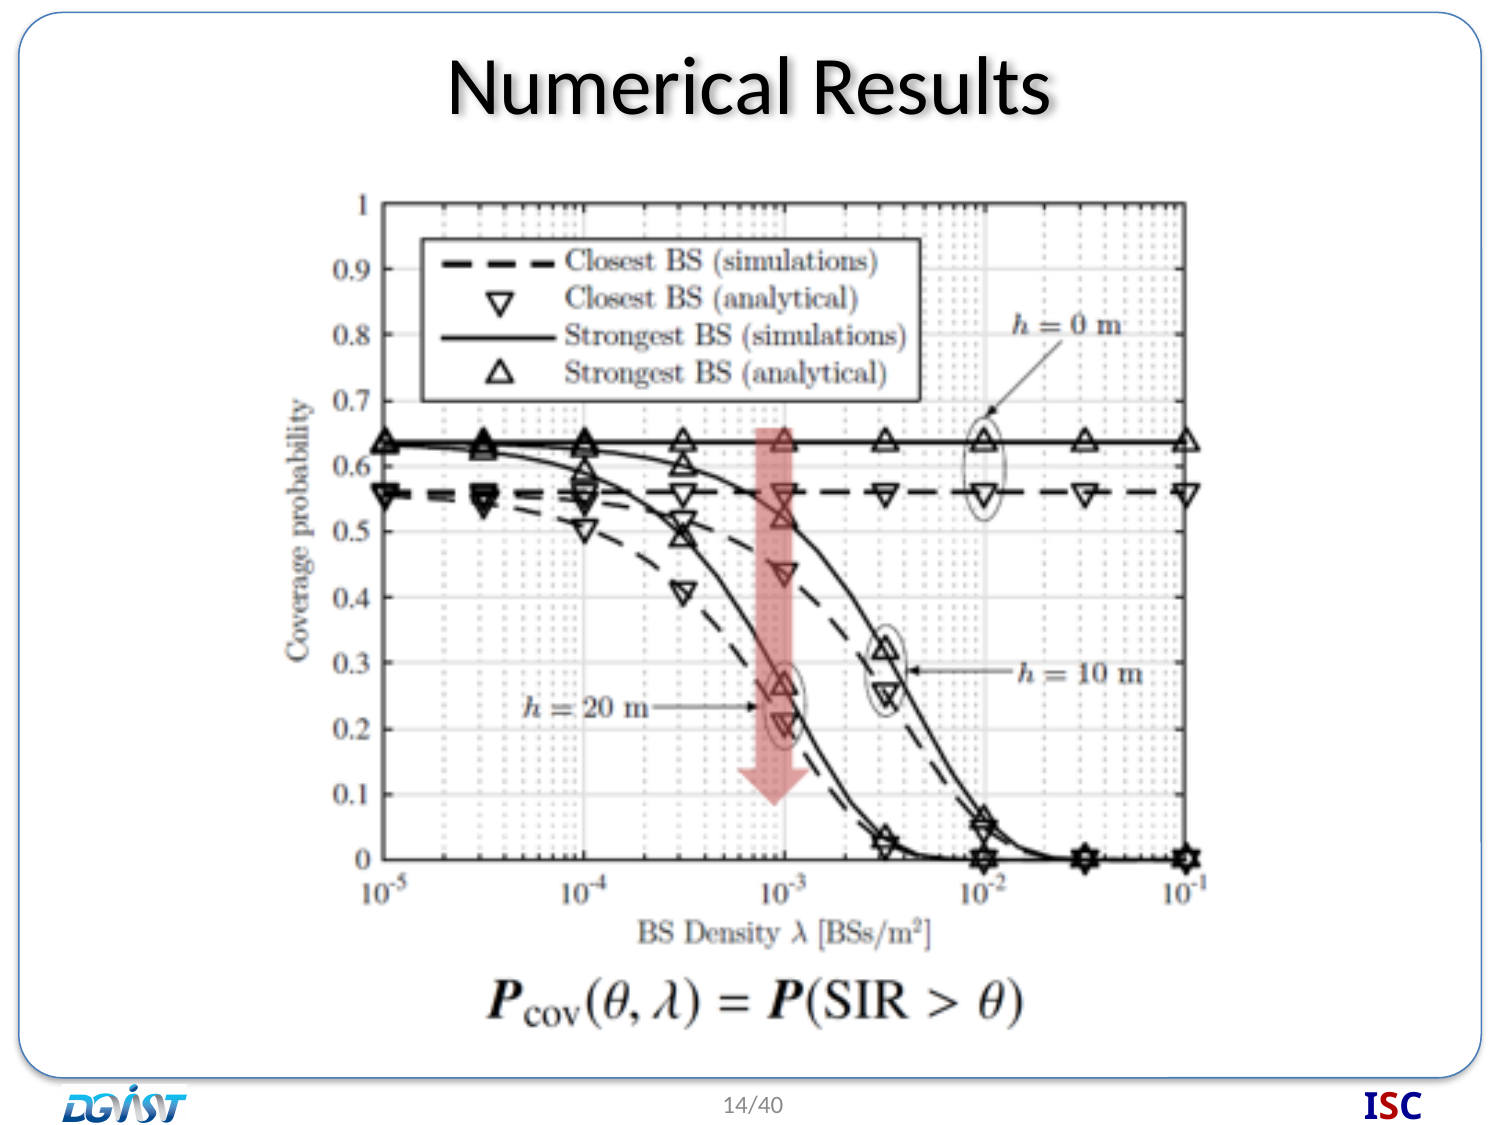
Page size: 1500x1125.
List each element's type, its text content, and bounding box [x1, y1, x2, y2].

title Numerical Results [19, 0, 1481, 162]
picture [62, 1084, 187, 1123]
picture [260, 161, 1240, 1048]
